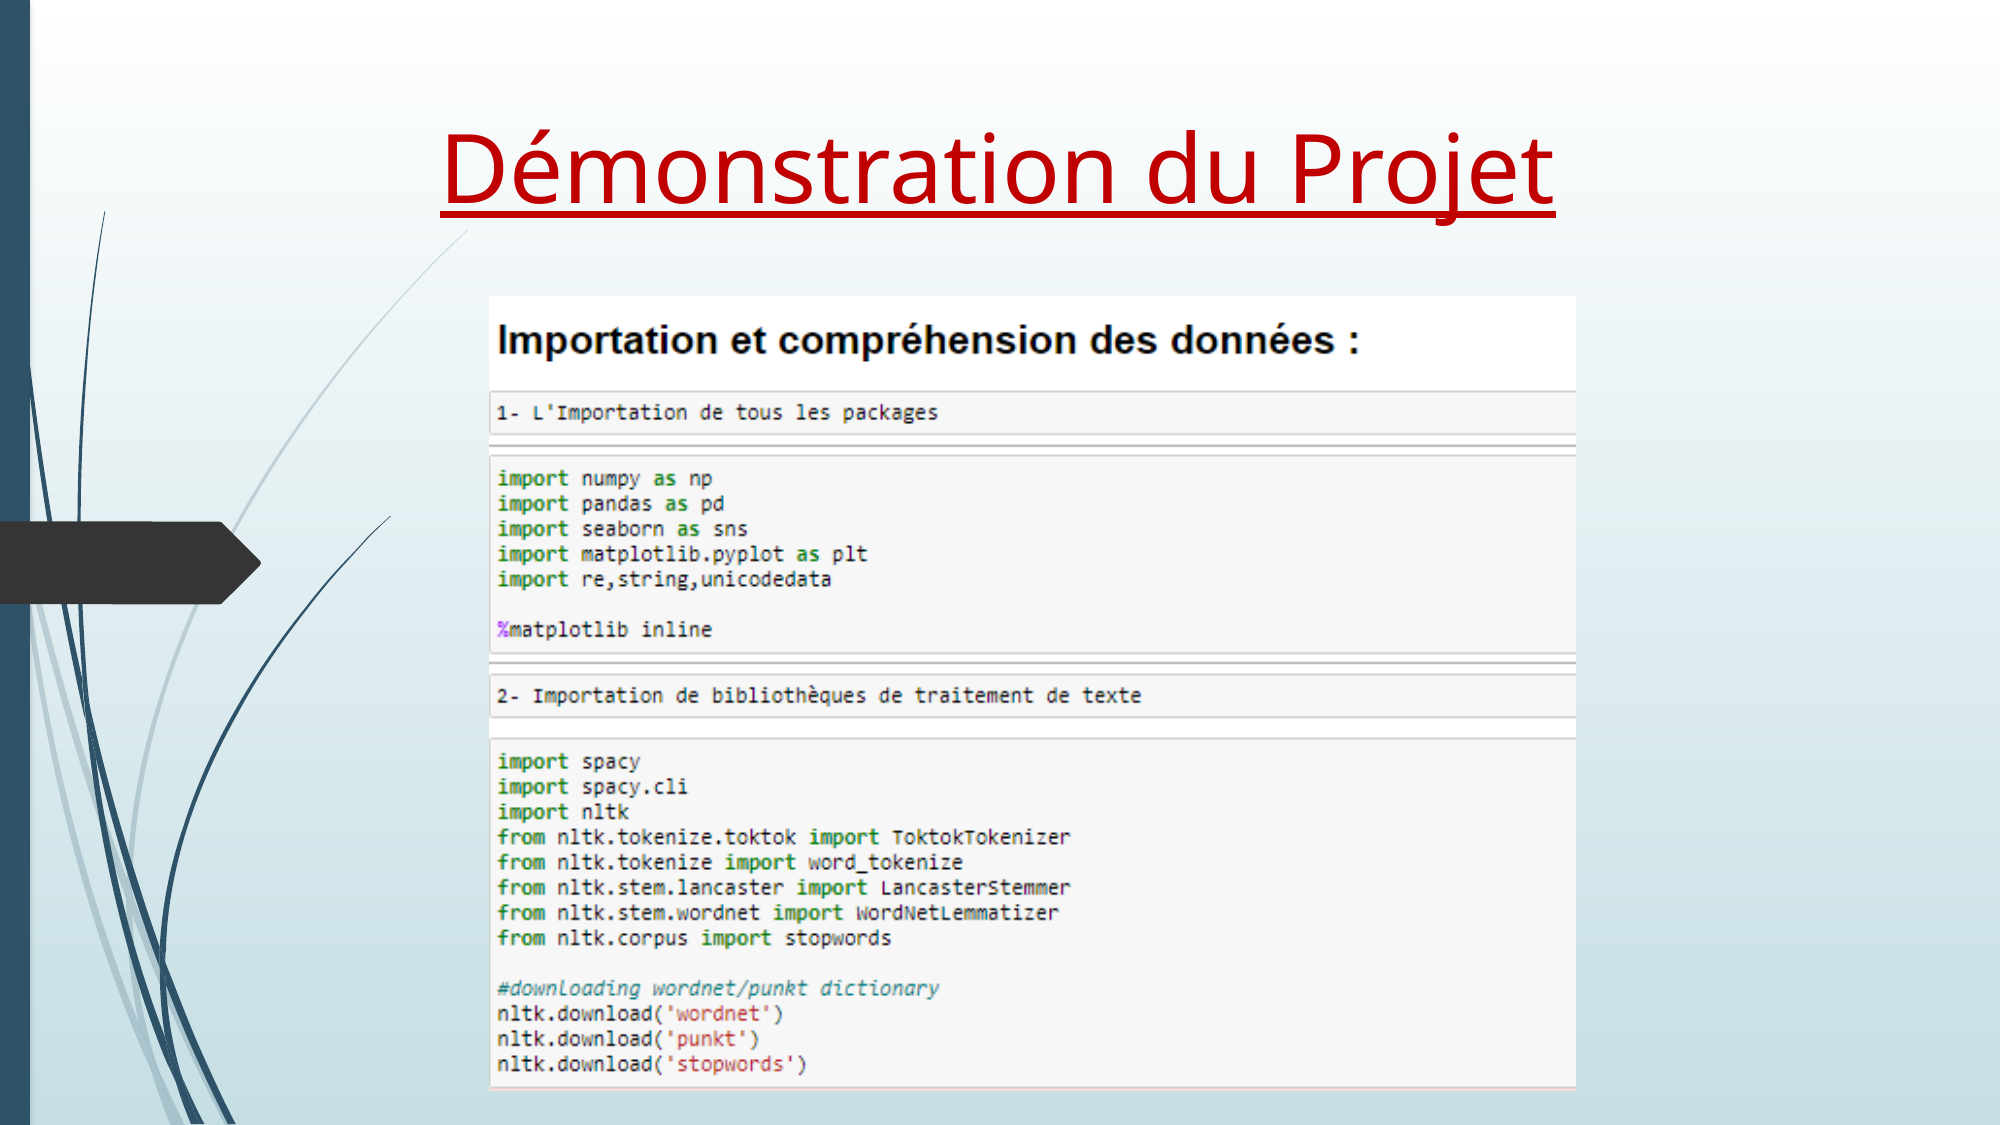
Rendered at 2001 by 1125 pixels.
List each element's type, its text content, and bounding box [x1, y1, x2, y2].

title Démonstration du Projet [424, 99, 1888, 231]
picture [489, 295, 1576, 1092]
